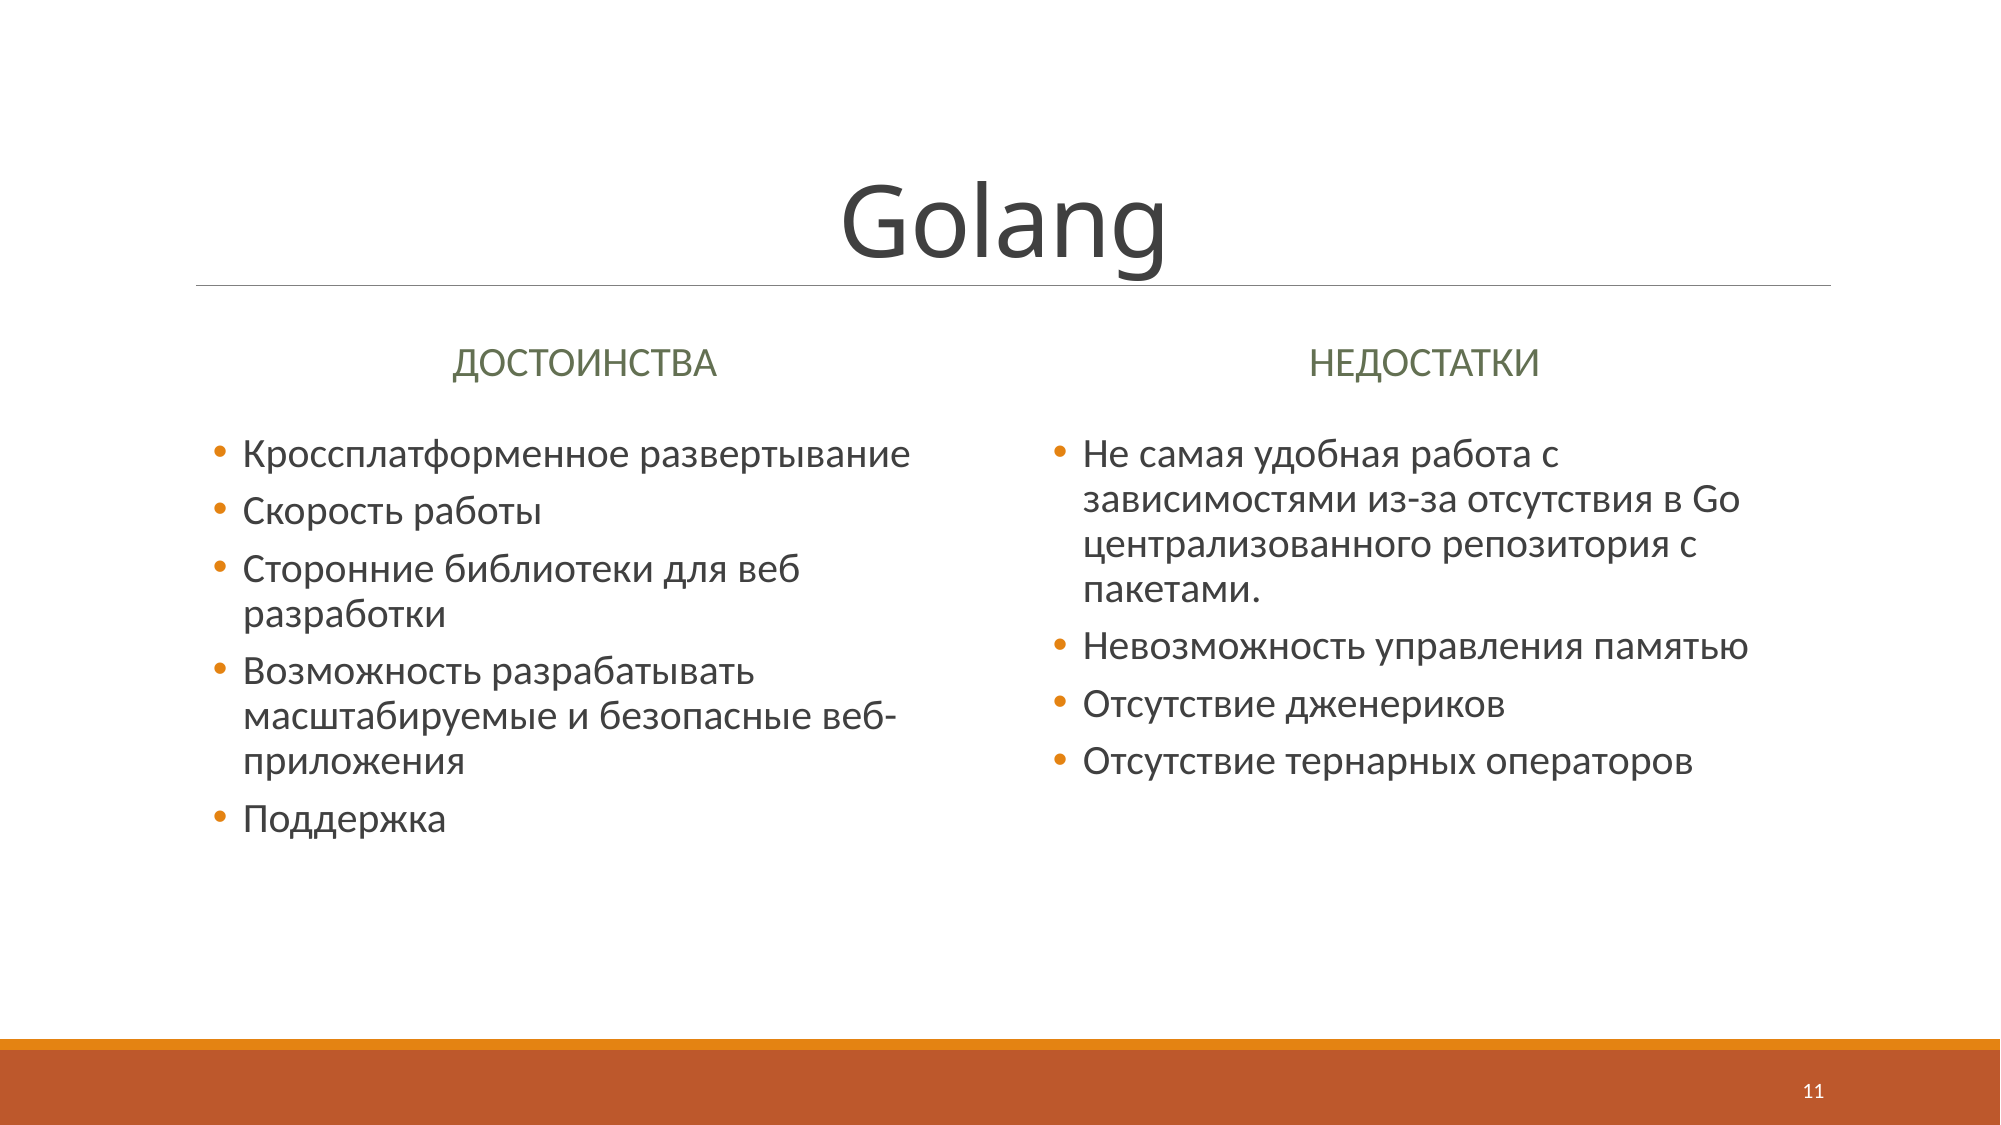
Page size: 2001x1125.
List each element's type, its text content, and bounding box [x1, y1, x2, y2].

title Golang [180, 47, 1830, 285]
list Кроссплатформенное развертывание Скорость работы Сторонние библиотеки для веб разработки Возможность разрабатывать масштабируемые и безопасные веб-приложения Поддержка [180, 423, 990, 978]
list Не самая удобная работа с зависимостями из-за отсутствия в Go централизованного репозитория с пакетами. Невозможность управления памятью Отсутствие дженериков Отсутствие тернарных операторов [1020, 423, 1830, 978]
list Недостатки [1020, 302, 1830, 423]
list Достоинства [180, 302, 990, 423]
slide_number 11 [1624, 1059, 1840, 1120]
